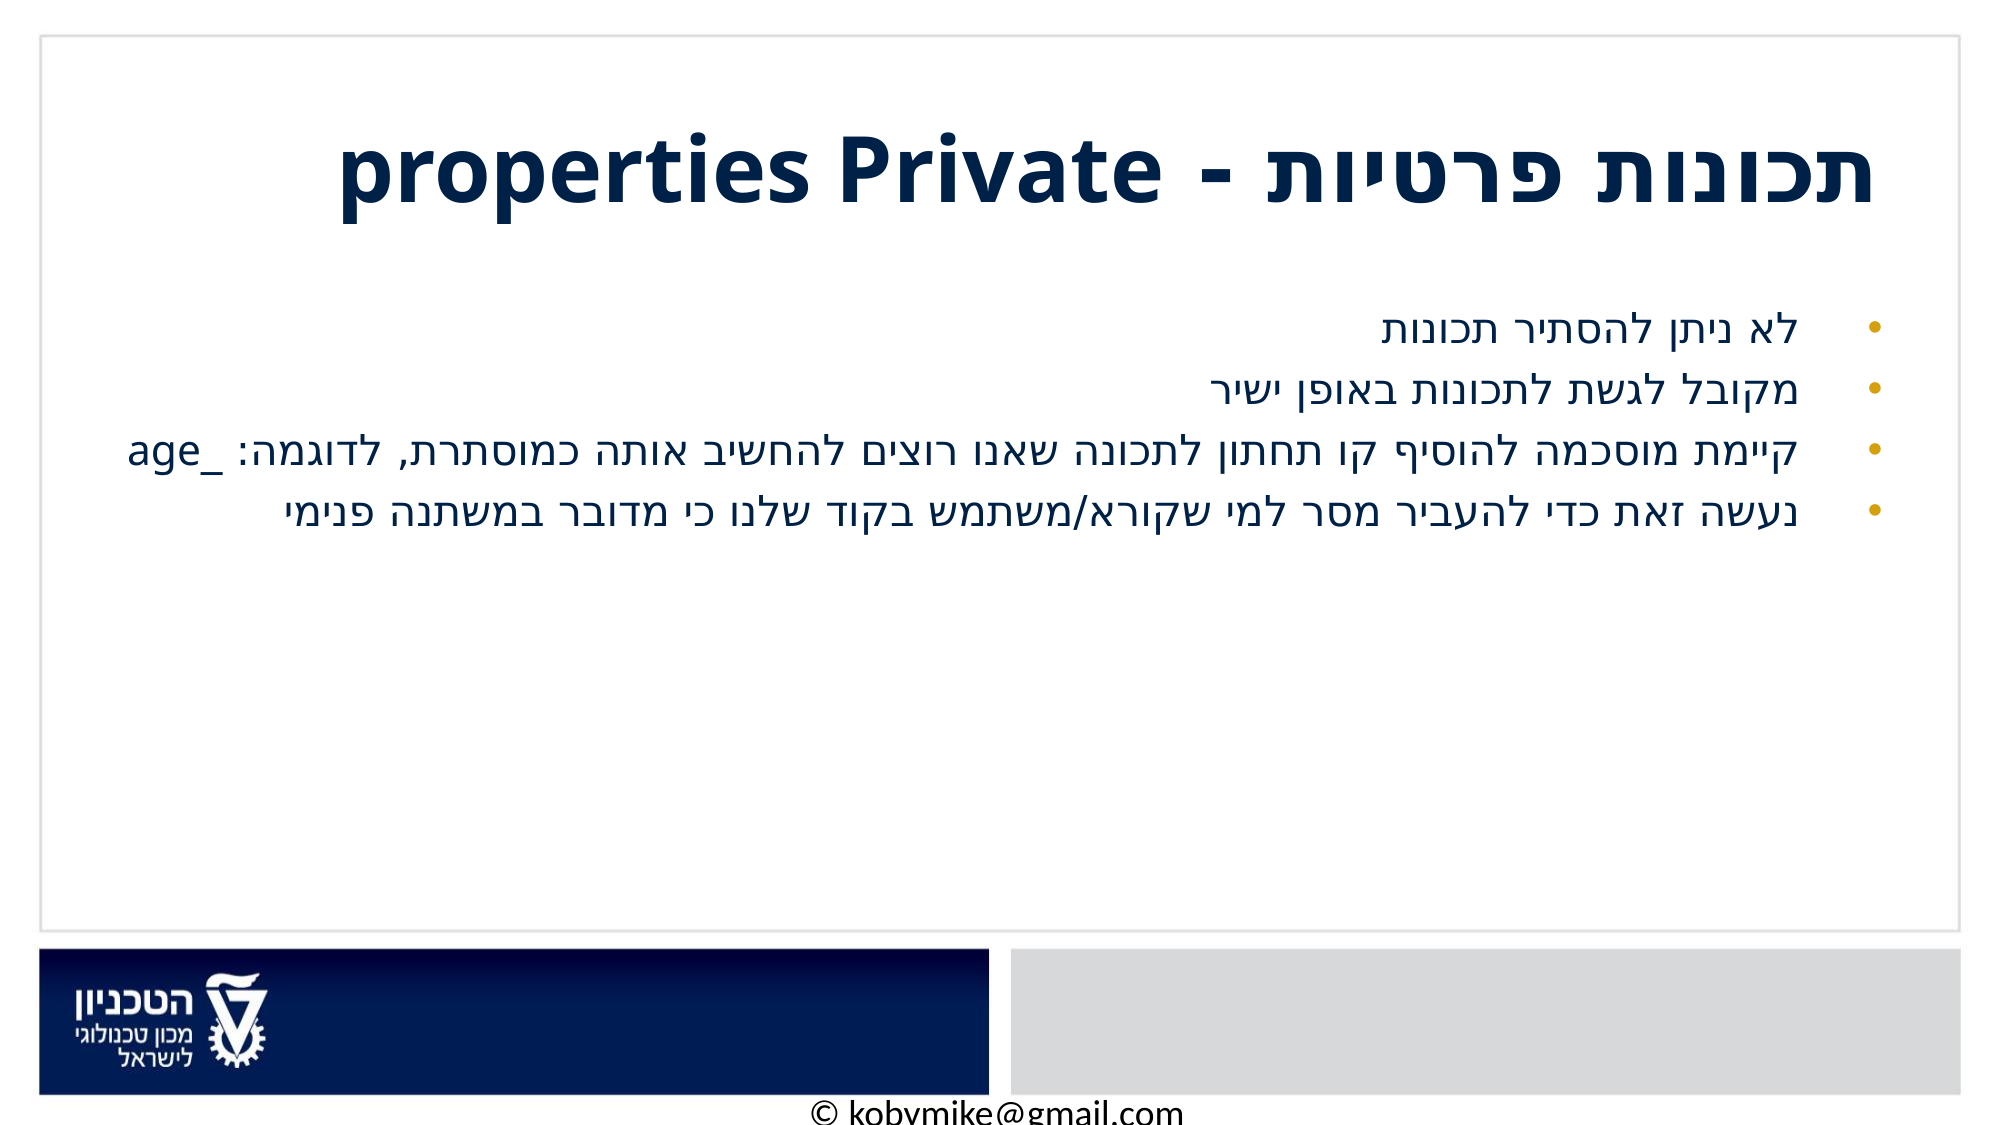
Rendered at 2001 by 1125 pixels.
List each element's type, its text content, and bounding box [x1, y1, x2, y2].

list לא ניתן להסתיר תכונות מקובל לגשת לתכונות באופן ישיר קיימת מוסכמה להוסיף קו תחתון לתכונה שאנו רוצים להחשיב אותה כמוסתרת, לדוגמה: _age נעשה זאת כדי להעביר מסר למי שקורא/משתמש בקוד שלנו כי מדובר במשתנה פנימי [57, 299, 1933, 577]
picture [1171, 1110, 1178, 1125]
picture [965, 1117, 971, 1125]
picture [1061, 1110, 1068, 1125]
picture [0, 0, 2000, 1125]
list תכונות פרטיות - properties Private [57, 59, 1933, 286]
picture [869, 1110, 879, 1124]
picture [1160, 1110, 1167, 1125]
picture [937, 1110, 944, 1125]
picture [1079, 1118, 1086, 1124]
picture [926, 1110, 933, 1125]
picture [1050, 1110, 1057, 1125]
picture [813, 1102, 835, 1125]
picture [1032, 1110, 1039, 1117]
picture [854, 1117, 860, 1125]
picture [1139, 1110, 1149, 1124]
picture [1006, 1111, 1013, 1121]
picture [979, 1110, 988, 1115]
picture [890, 1110, 899, 1124]
